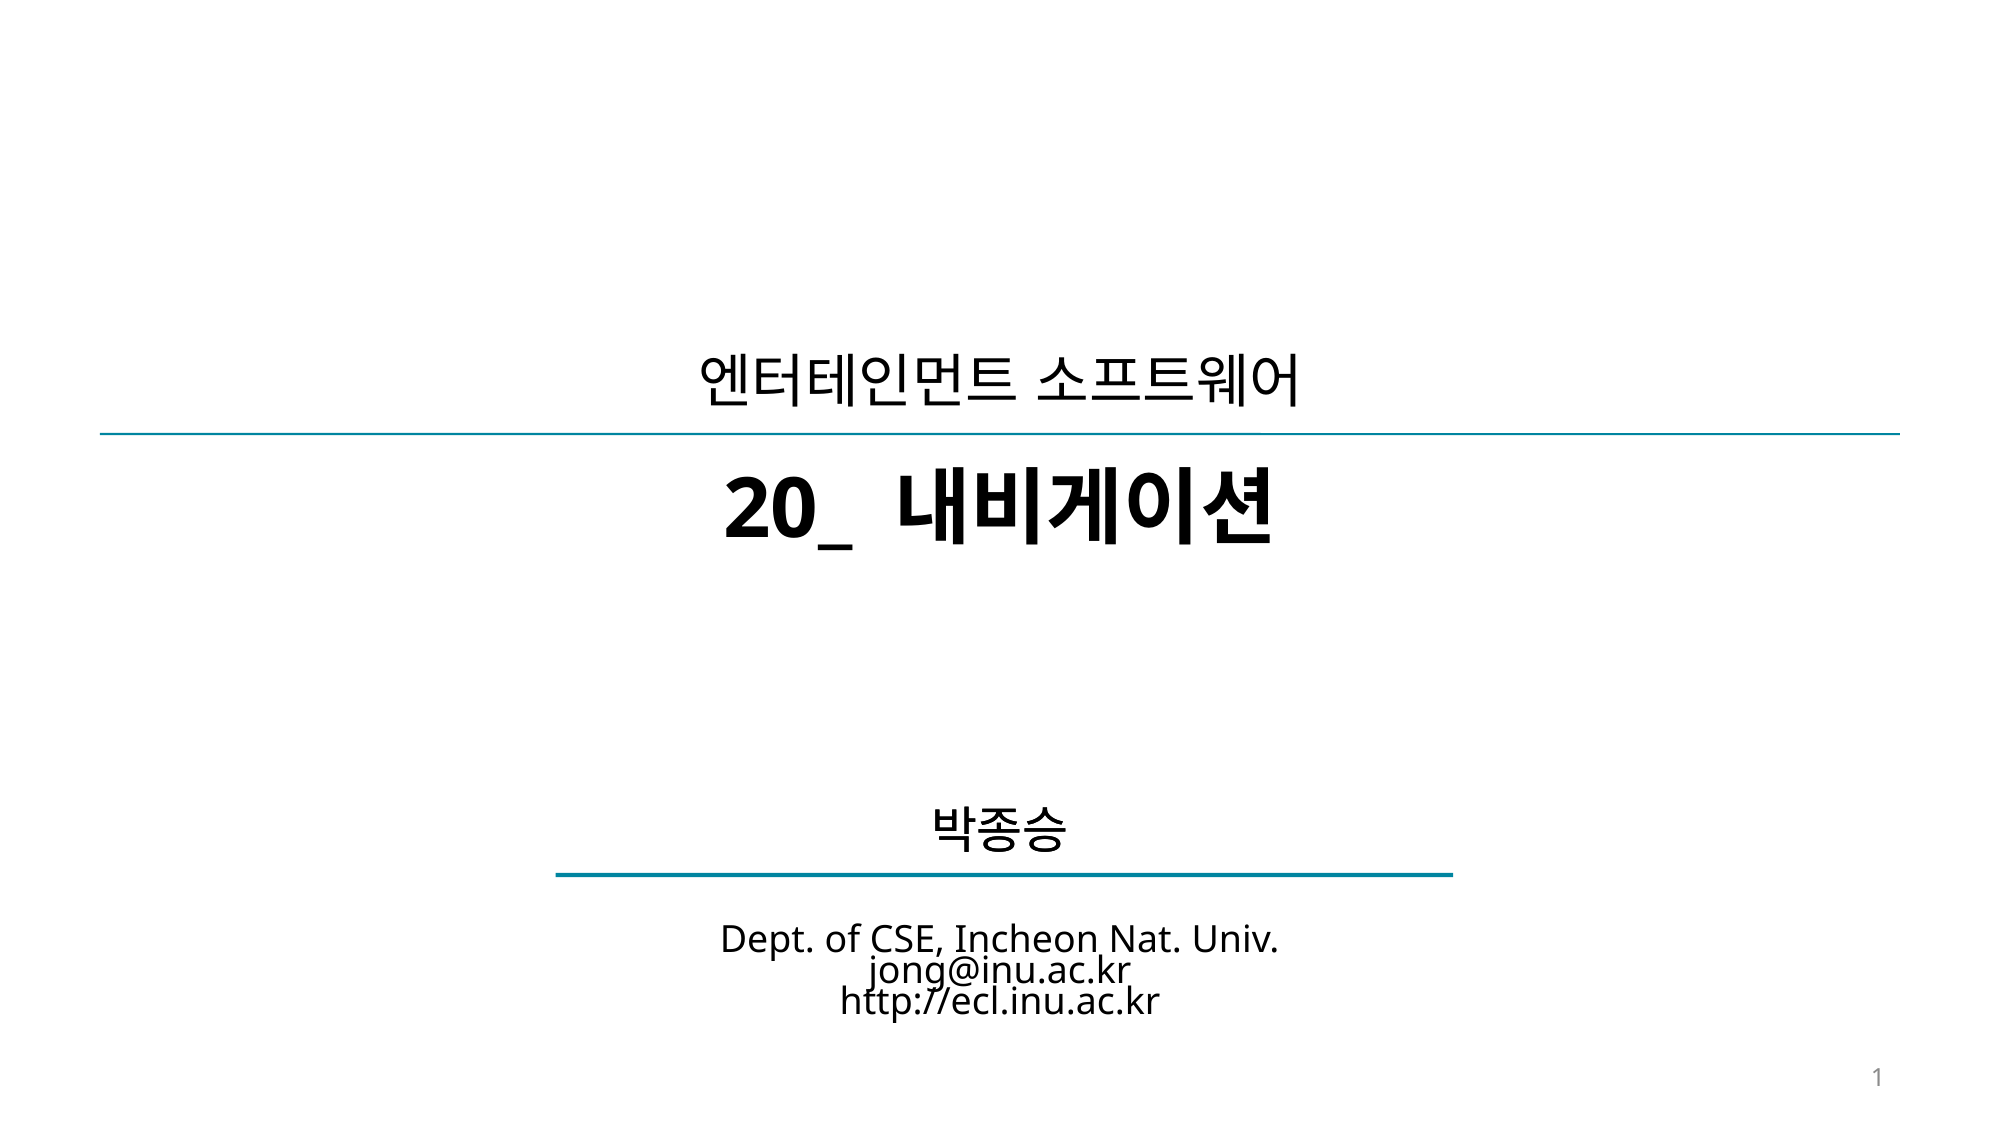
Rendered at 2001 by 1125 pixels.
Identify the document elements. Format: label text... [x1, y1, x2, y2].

title 20_ 내비게이션 [99, 447, 1900, 563]
slide_number 1 [1412, 1054, 1900, 1103]
